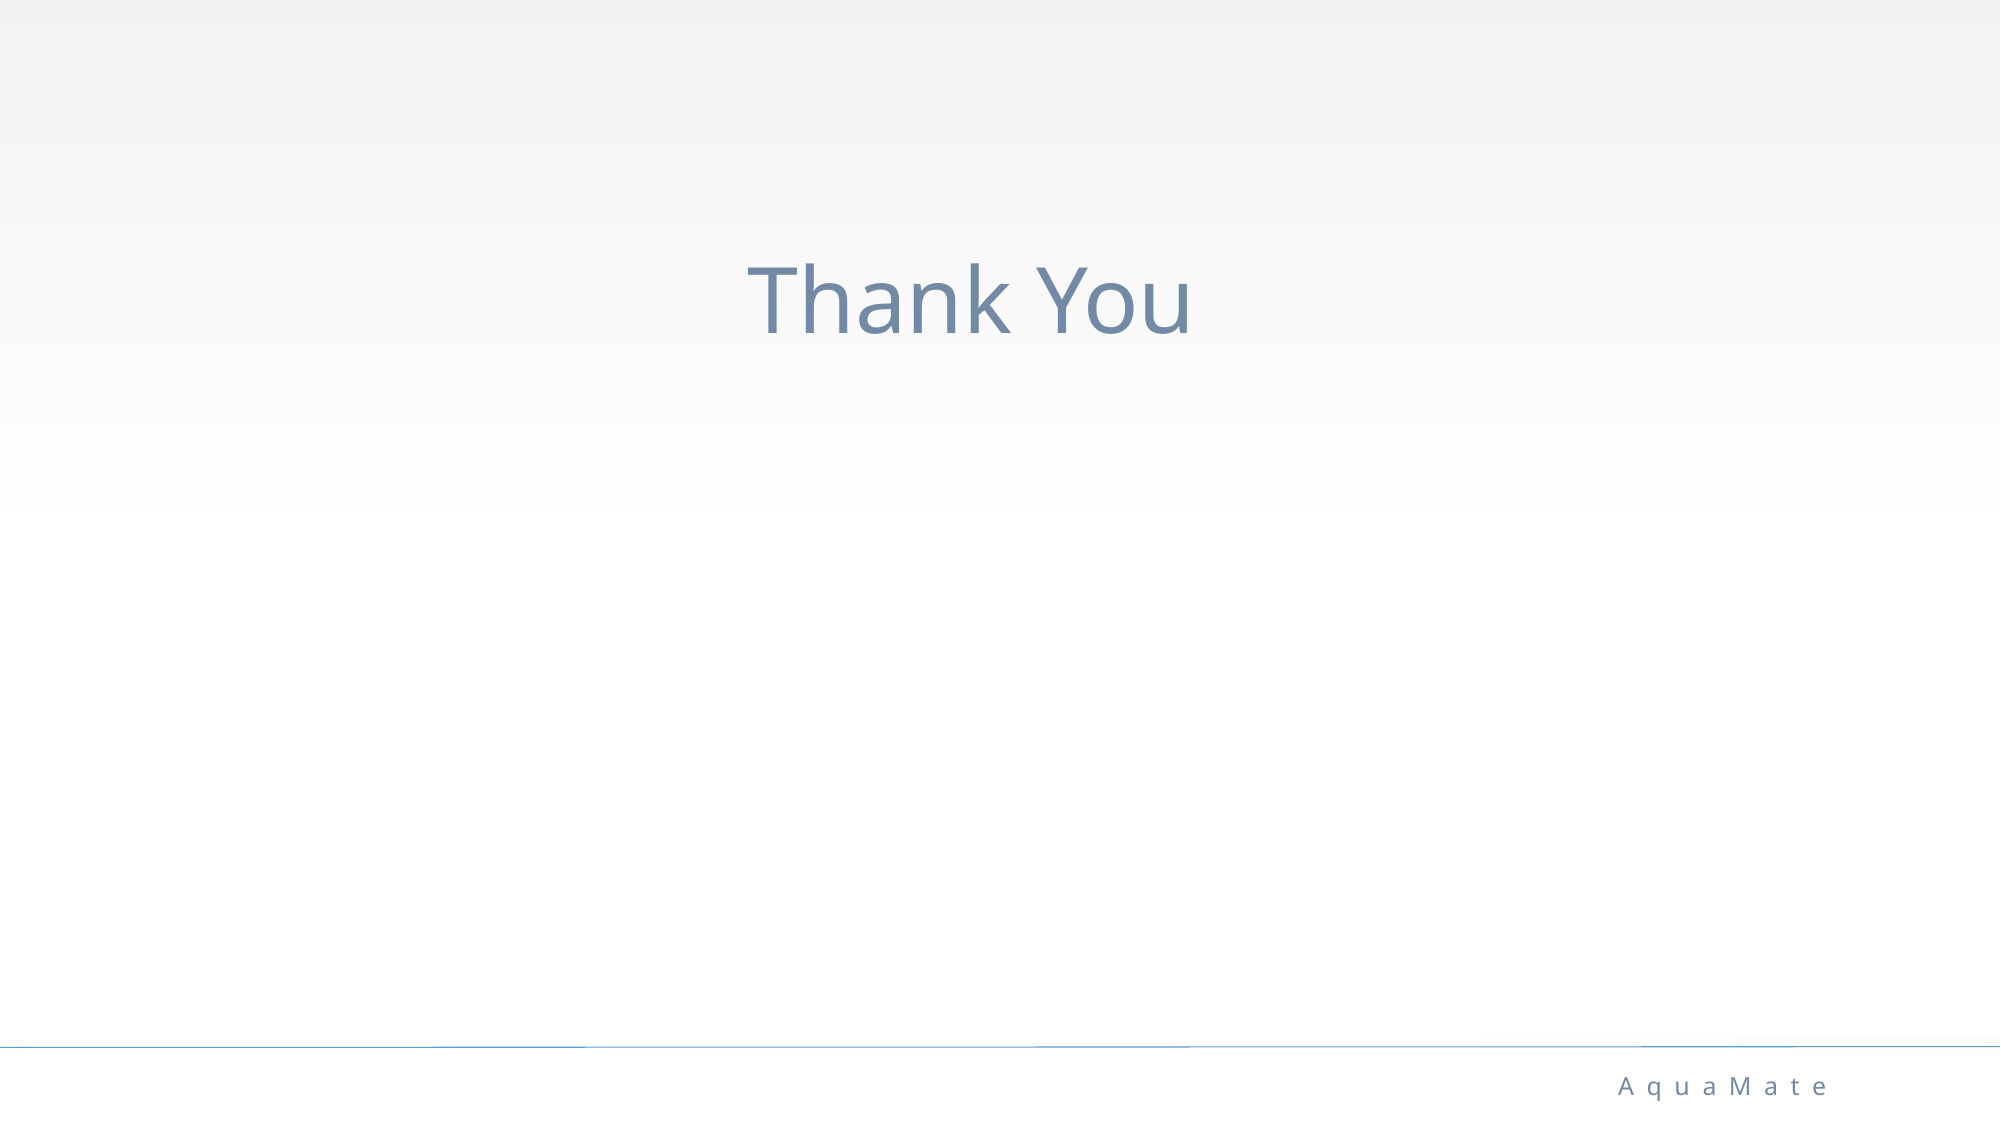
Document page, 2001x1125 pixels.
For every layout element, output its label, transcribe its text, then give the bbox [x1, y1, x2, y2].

text_box Thank You [443, 247, 1500, 450]
text_box AquaMate [1603, 1063, 2000, 1108]
